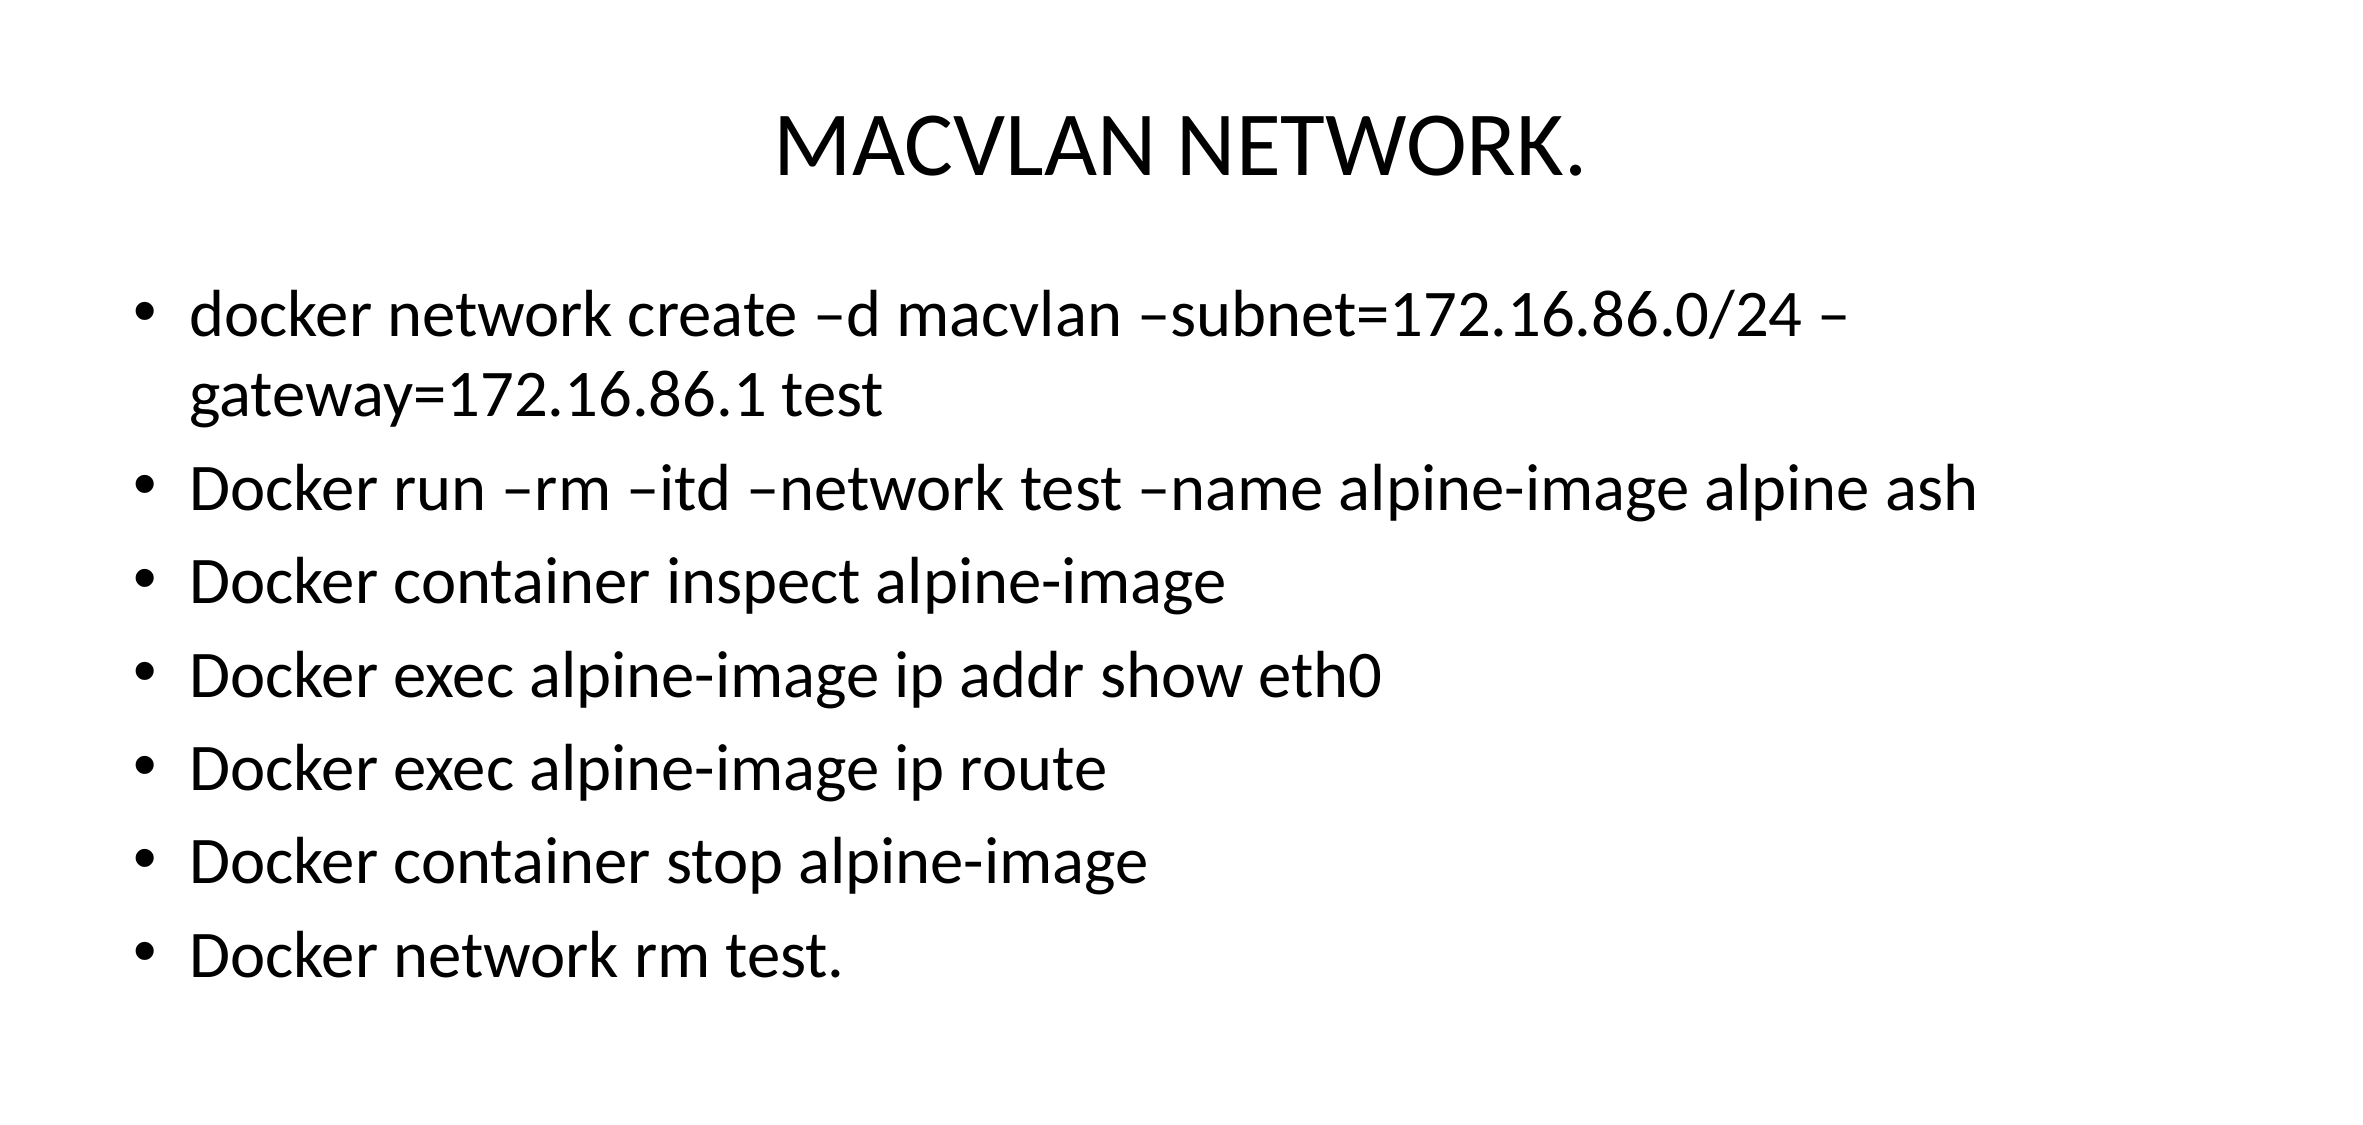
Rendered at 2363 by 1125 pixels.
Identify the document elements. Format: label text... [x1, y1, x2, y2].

list docker network create –d macvlan –subnet=172.16.86.0/24 –gateway=172.16.86.1 test Docker run –rm –itd –network test –name alpine-image alpine ash Docker container inspect alpine-image Docker exec alpine-image ip addr show eth0 Docker exec alpine-image ip route Docker container stop alpine-image Docker network rm test. [118, 262, 2245, 1005]
title MACVLAN NETWORK. [118, 45, 2245, 233]
